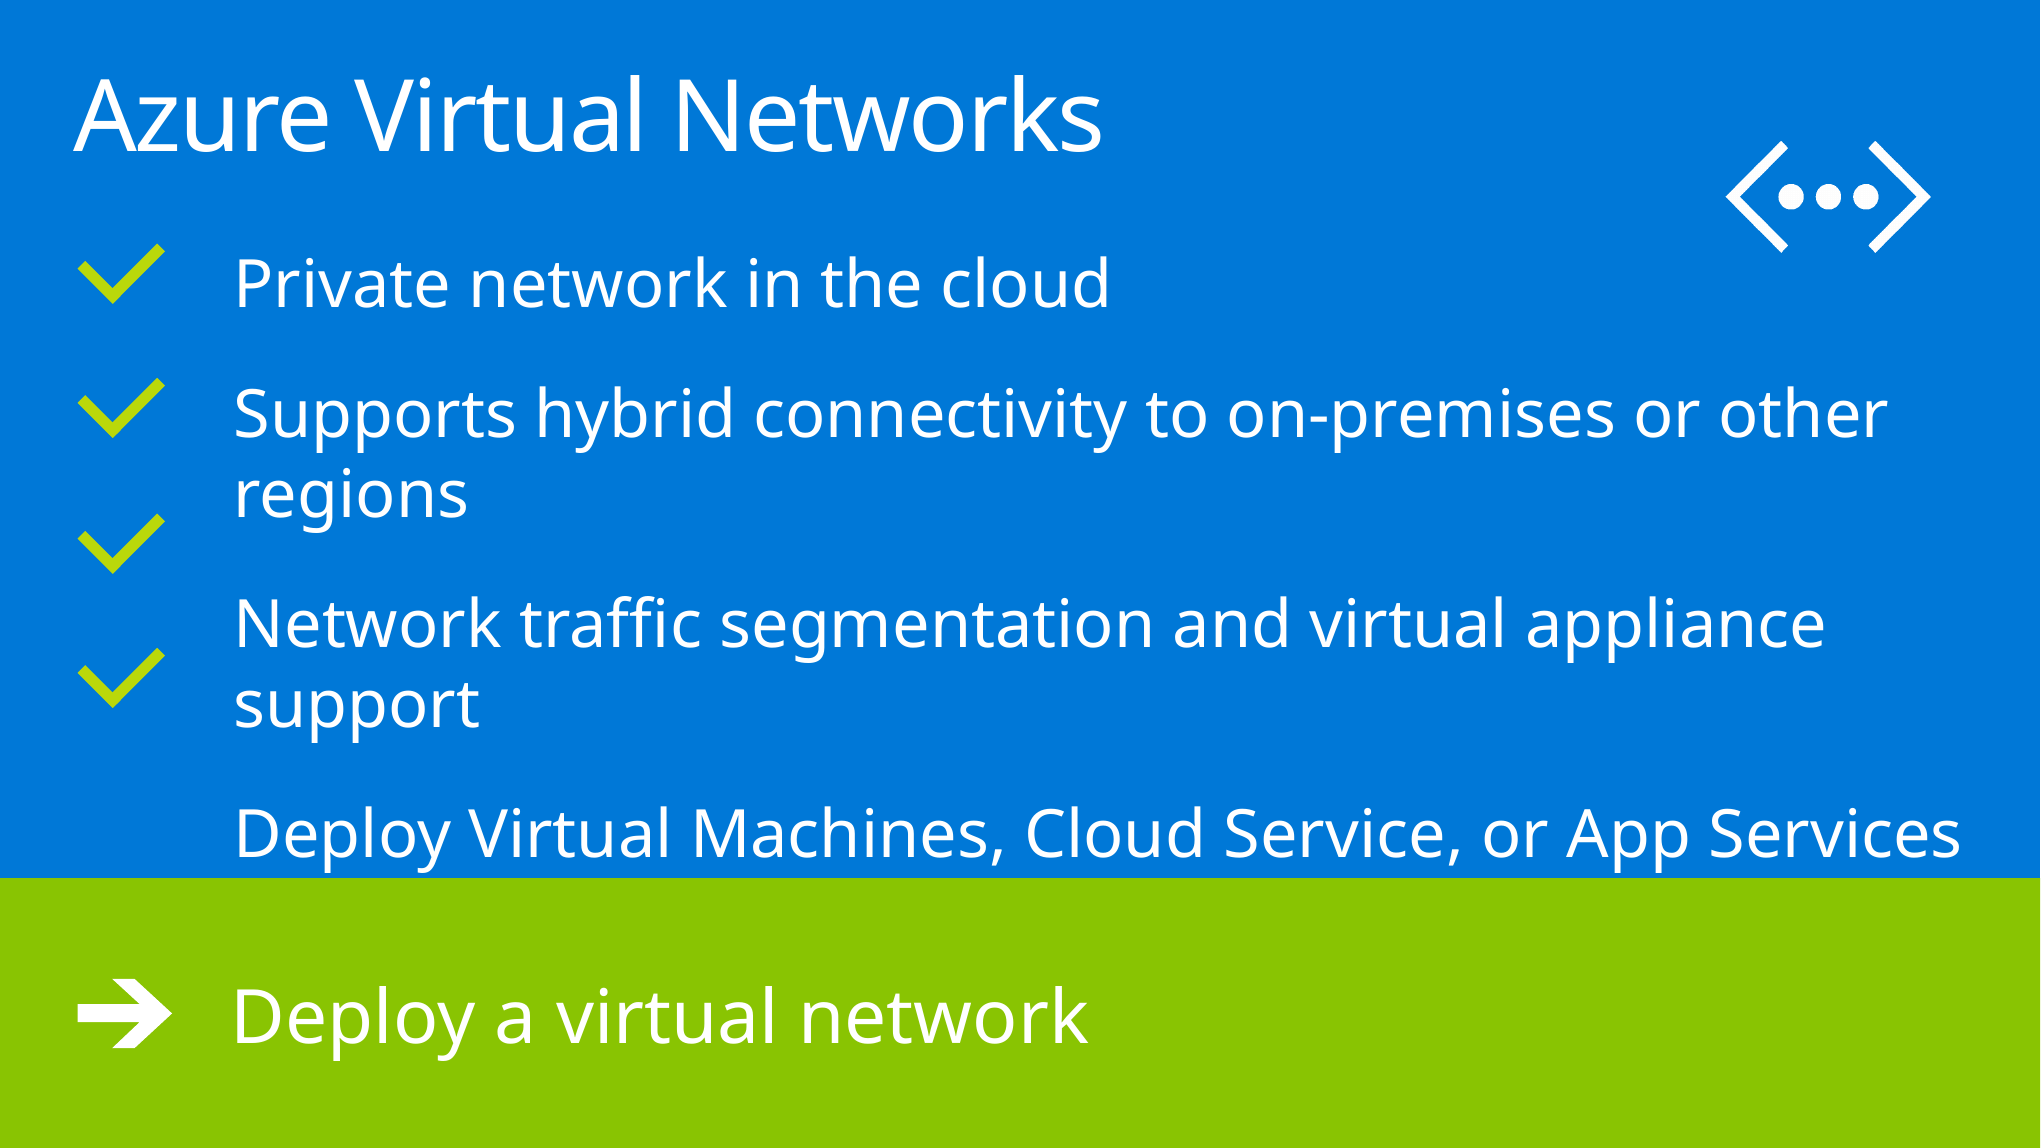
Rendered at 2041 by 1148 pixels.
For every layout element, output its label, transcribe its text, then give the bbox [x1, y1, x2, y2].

text_box [0, 877, 2041, 1148]
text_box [84, 639, 159, 690]
text_box [77, 978, 173, 1049]
text_box Deploy a virtual network [215, 961, 2031, 1066]
text_box Azure Virtual Networks [58, 58, 2024, 314]
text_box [84, 369, 159, 420]
text_box Private network in the cloud Supports hybrid connectivity to on-premises or other regions Network traffic segmentation and virtual appliance support Deploy Virtual Machines, Cloud Service, or App Services [218, 233, 1990, 877]
picture [1724, 93, 1931, 300]
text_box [84, 504, 159, 556]
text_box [84, 234, 159, 286]
